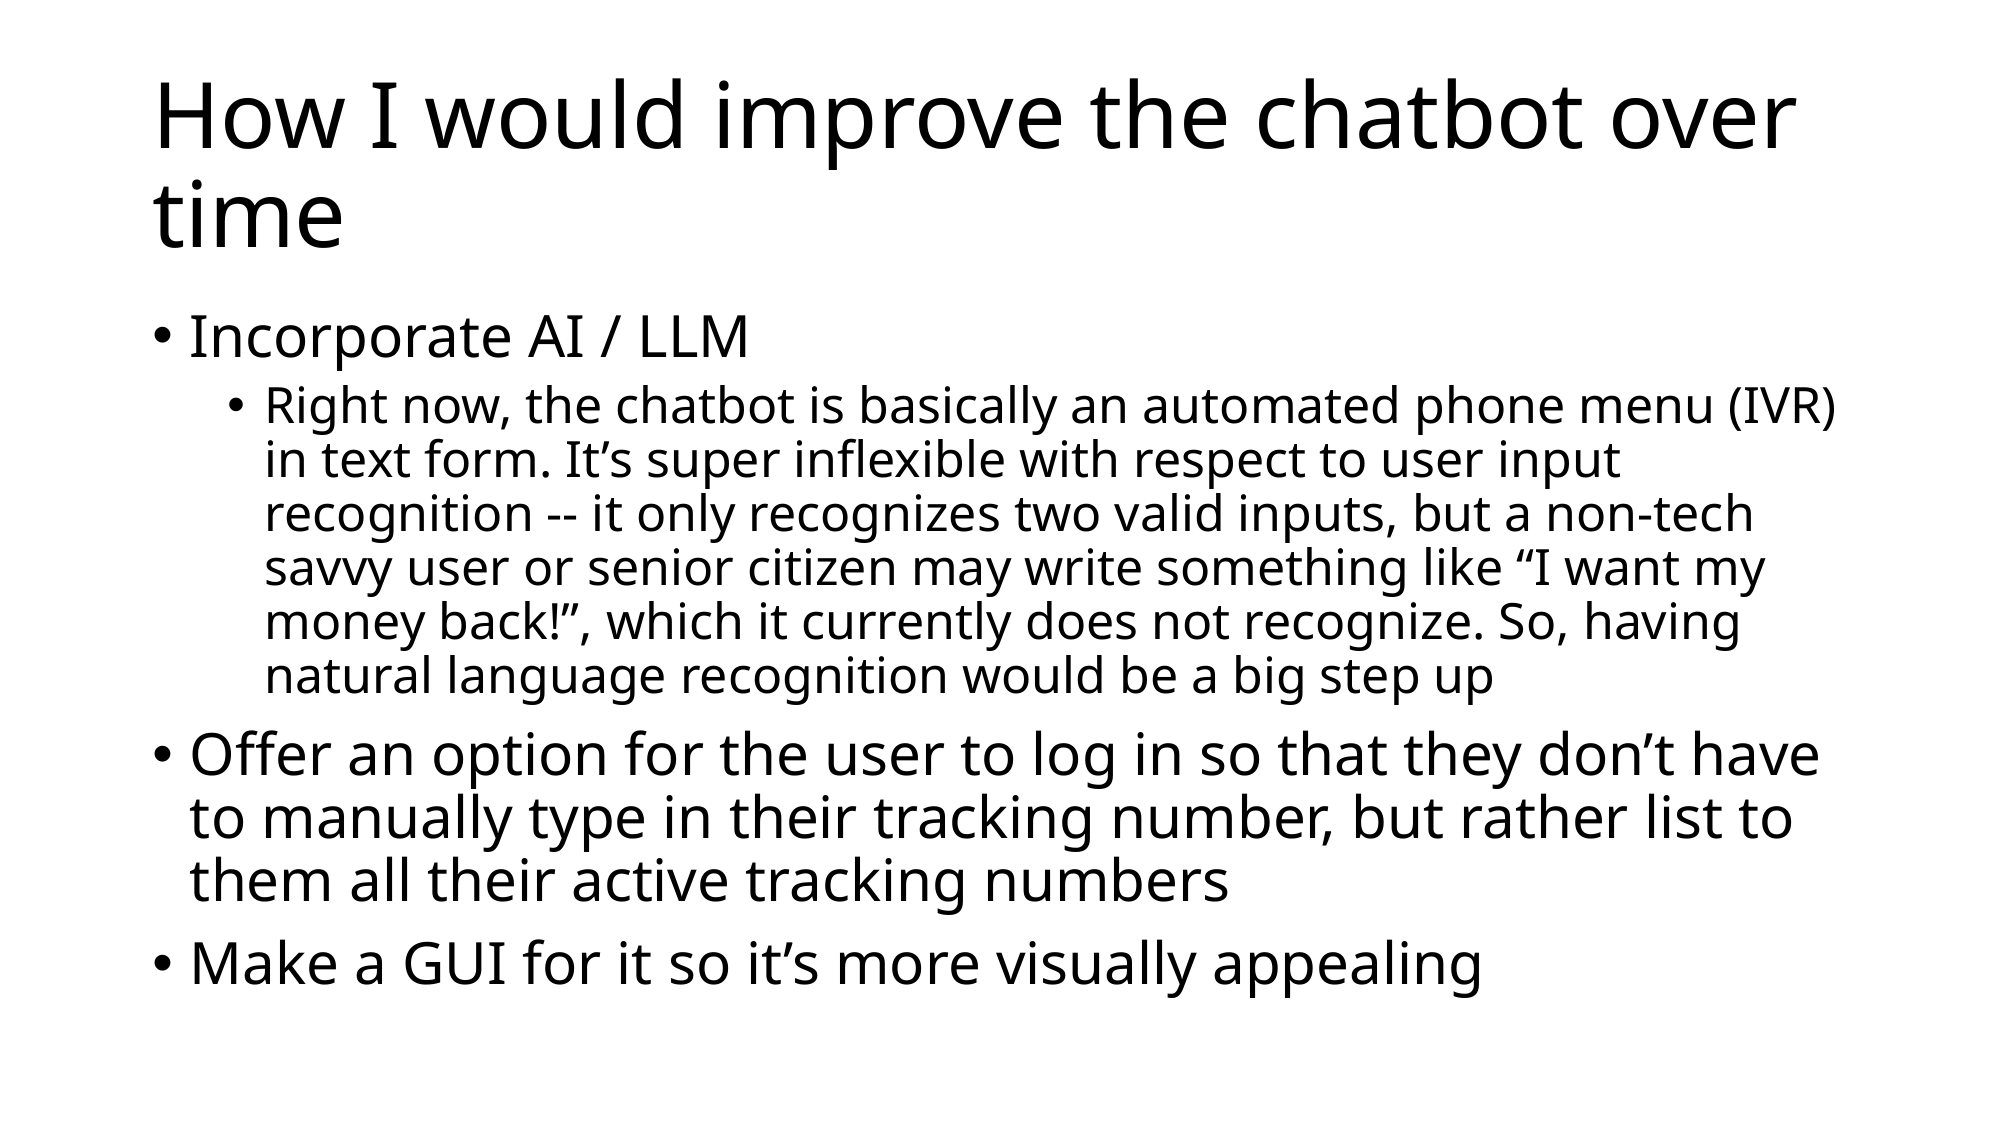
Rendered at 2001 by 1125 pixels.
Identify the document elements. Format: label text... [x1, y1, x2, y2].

title How I would improve the chatbot over time [137, 59, 1863, 278]
list Incorporate AI / LLM Right now, the chatbot is basically an automated phone menu (IVR) in text form. It’s super inflexible with respect to user input recognition -- it only recognizes two valid inputs, but a non-tech savvy user or senior citizen may write something like “I want my money back!”, which it currently does not recognize. So, having natural language recognition would be a big step up Offer an option for the user to log in so that they don’t have to manually type in their tracking number, but rather list to them all their active tracking numbers Make a GUI for it so it’s more visually appealing [137, 299, 1863, 1014]
